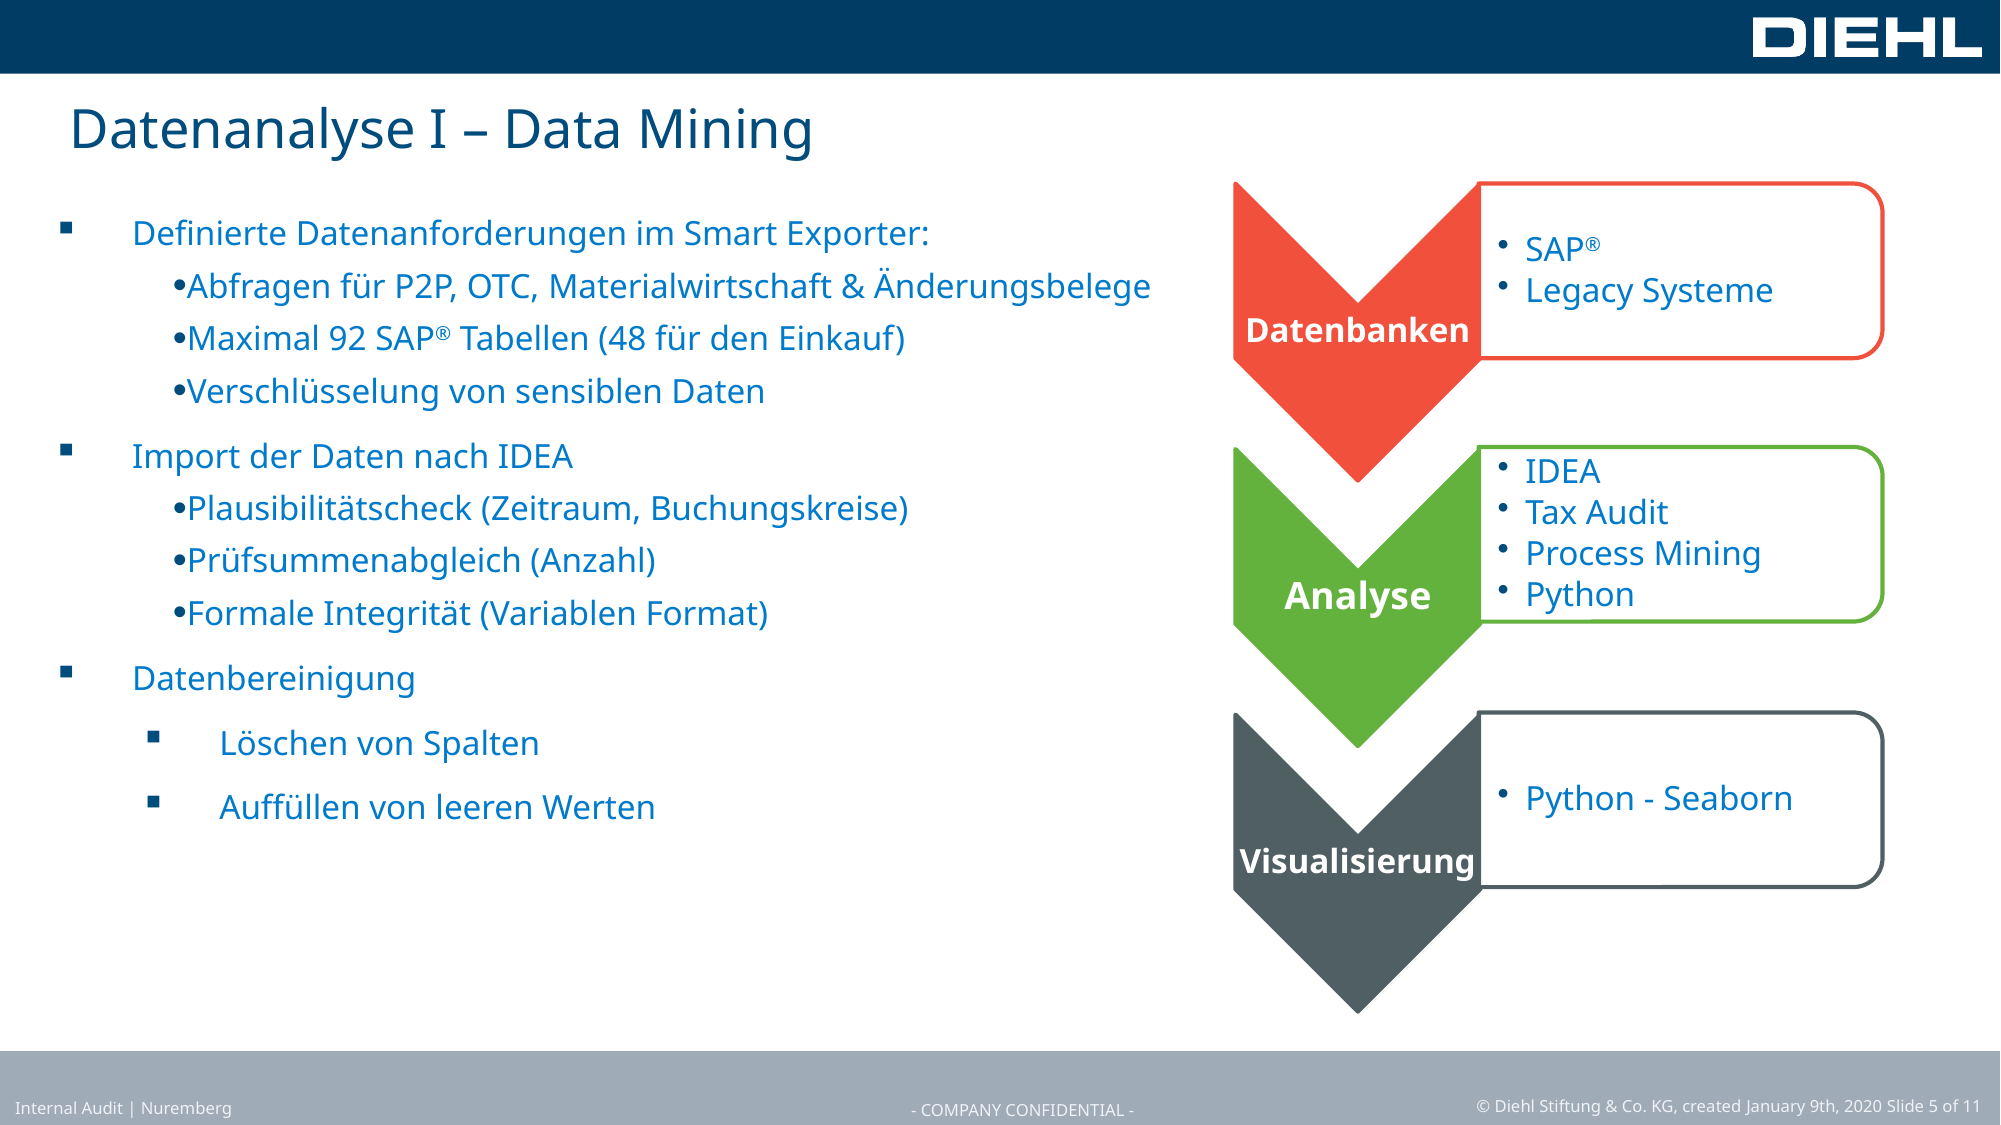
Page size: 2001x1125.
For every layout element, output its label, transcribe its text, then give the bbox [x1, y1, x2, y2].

list Definierte Datenanforderungen im Smart Exporter: Abfragen für P2P, OTC, Materialwirtschaft & Änderungsbelege Maximal 92 SAP® Tabellen (48 für den Einkauf) Verschlüsselung von sensiblen Daten Import der Daten nach IDEA Plausibilitätscheck (Zeitraum, Buchungskreise) Prüfsummenabgleich (Anzahl) Formale Integrität (Variablen Format) Datenbereinigung Löschen von Spalten Auffüllen von leeren Werten [27, 212, 1891, 1034]
title Datenanalyse I – Data Mining [69, 94, 1917, 184]
picture [1753, 17, 1982, 57]
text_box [1093, 183, 1949, 1014]
